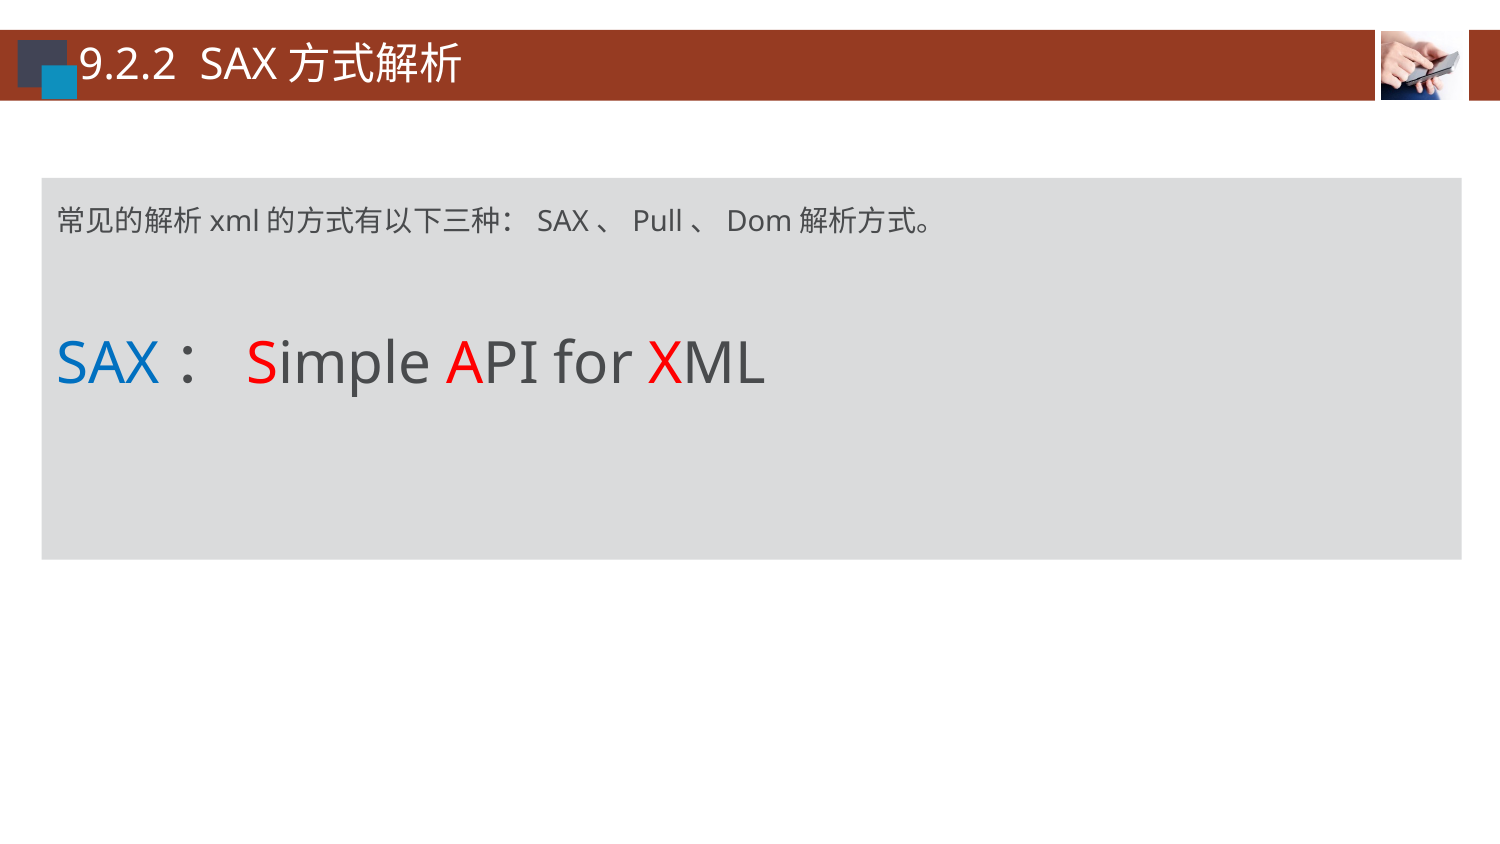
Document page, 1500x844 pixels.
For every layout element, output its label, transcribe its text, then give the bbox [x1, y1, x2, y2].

picture [1381, 31, 1463, 100]
title 9.2.2 SAX方式解析 [63, 29, 1358, 101]
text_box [17, 40, 77, 100]
text_box 常见的解析xml的方式有以下三种：SAX、Pull、Dom解析方式。 SAX：Simple API for XML [41, 177, 1462, 560]
